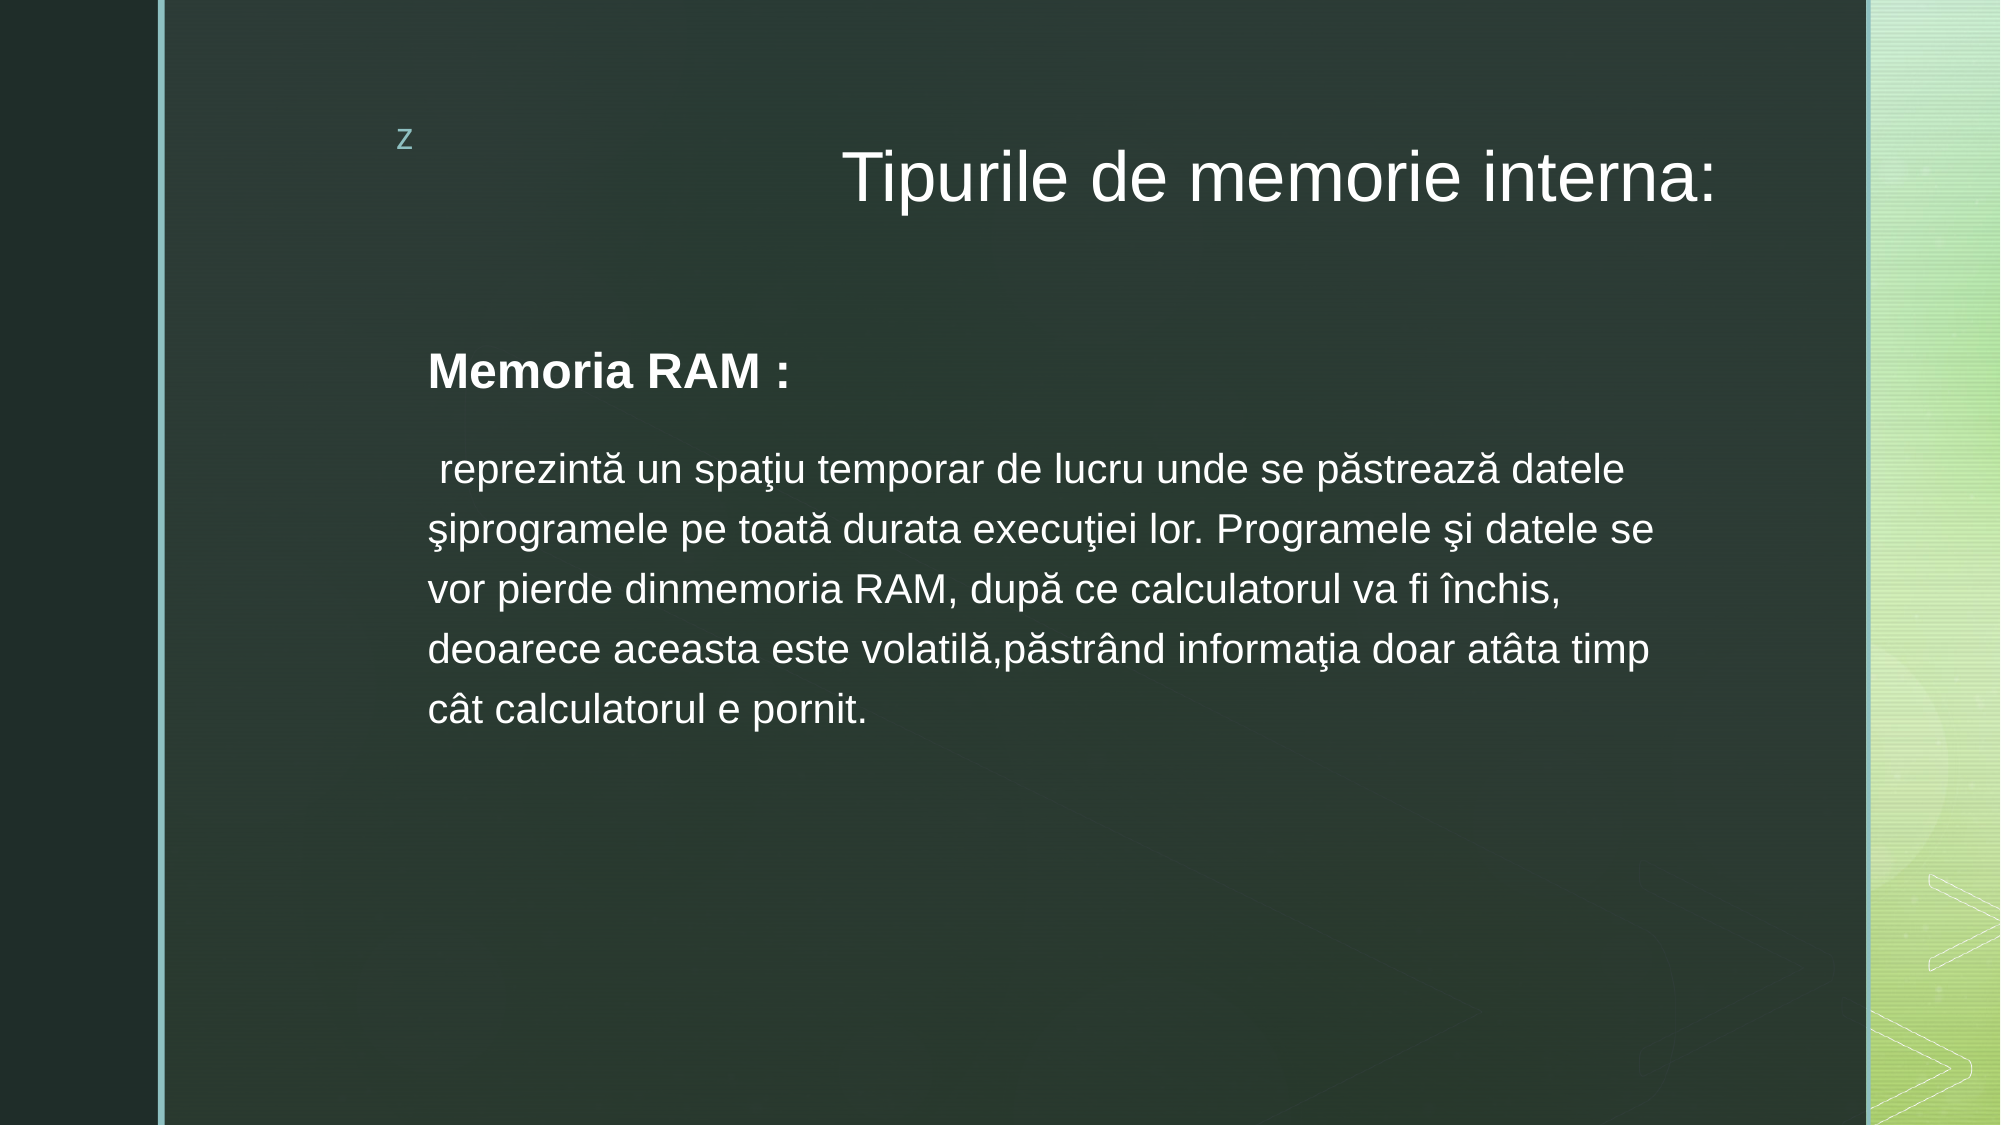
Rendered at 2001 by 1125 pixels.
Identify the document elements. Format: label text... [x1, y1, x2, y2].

picture [1871, 0, 2001, 1125]
title Tipurile de memorie interna: [428, 132, 1734, 310]
list Memoria RAM : reprezintă un spaţiu temporar de lucru unde se păstrează datele şiprogramele pe toată durata execuţiei lor. Programele şi datele se vor pierde dinmemoria RAM, după ce calculatorul va fi închis, deoarece aceasta este volatilă,păstrând informaţia doar atâta timp cât calculatorul e pornit. [412, 235, 1692, 924]
